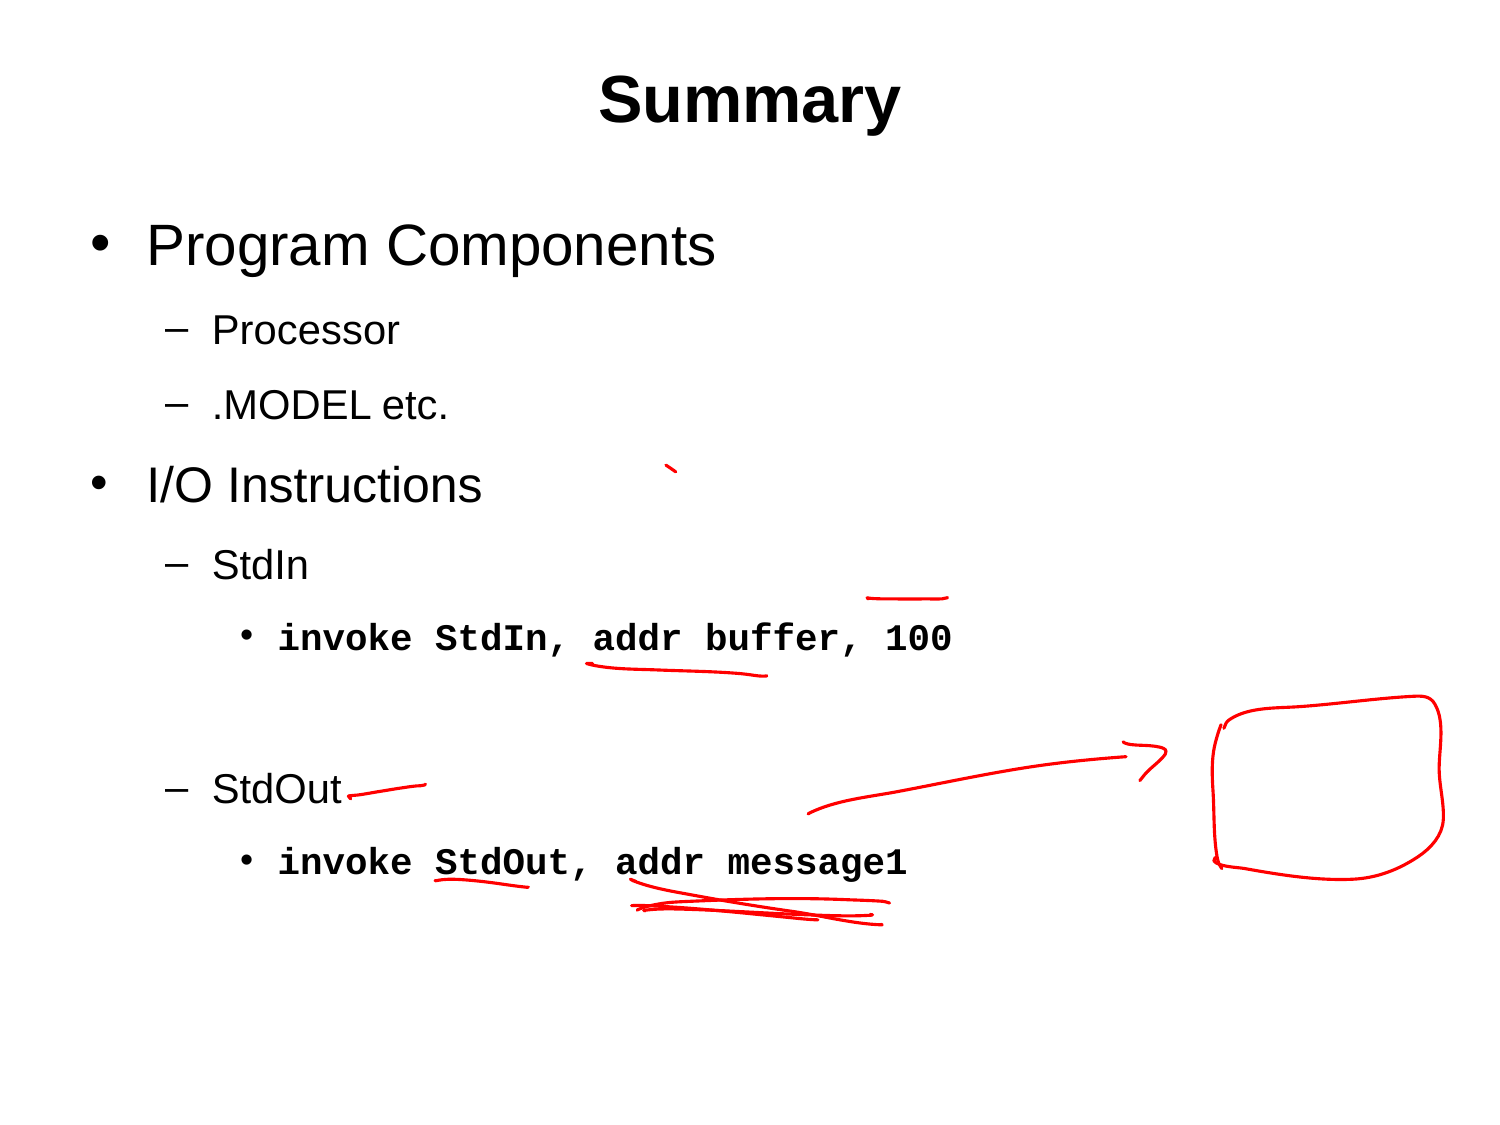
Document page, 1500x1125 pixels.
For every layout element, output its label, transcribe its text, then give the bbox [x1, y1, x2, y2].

title Summary [75, 24, 1425, 168]
list Program Components Processor .MODEL etc. I/O Instructions StdIn invoke StdIn, addr buffer, 100 StdOut invoke StdOut, addr message1 [75, 200, 1425, 1088]
